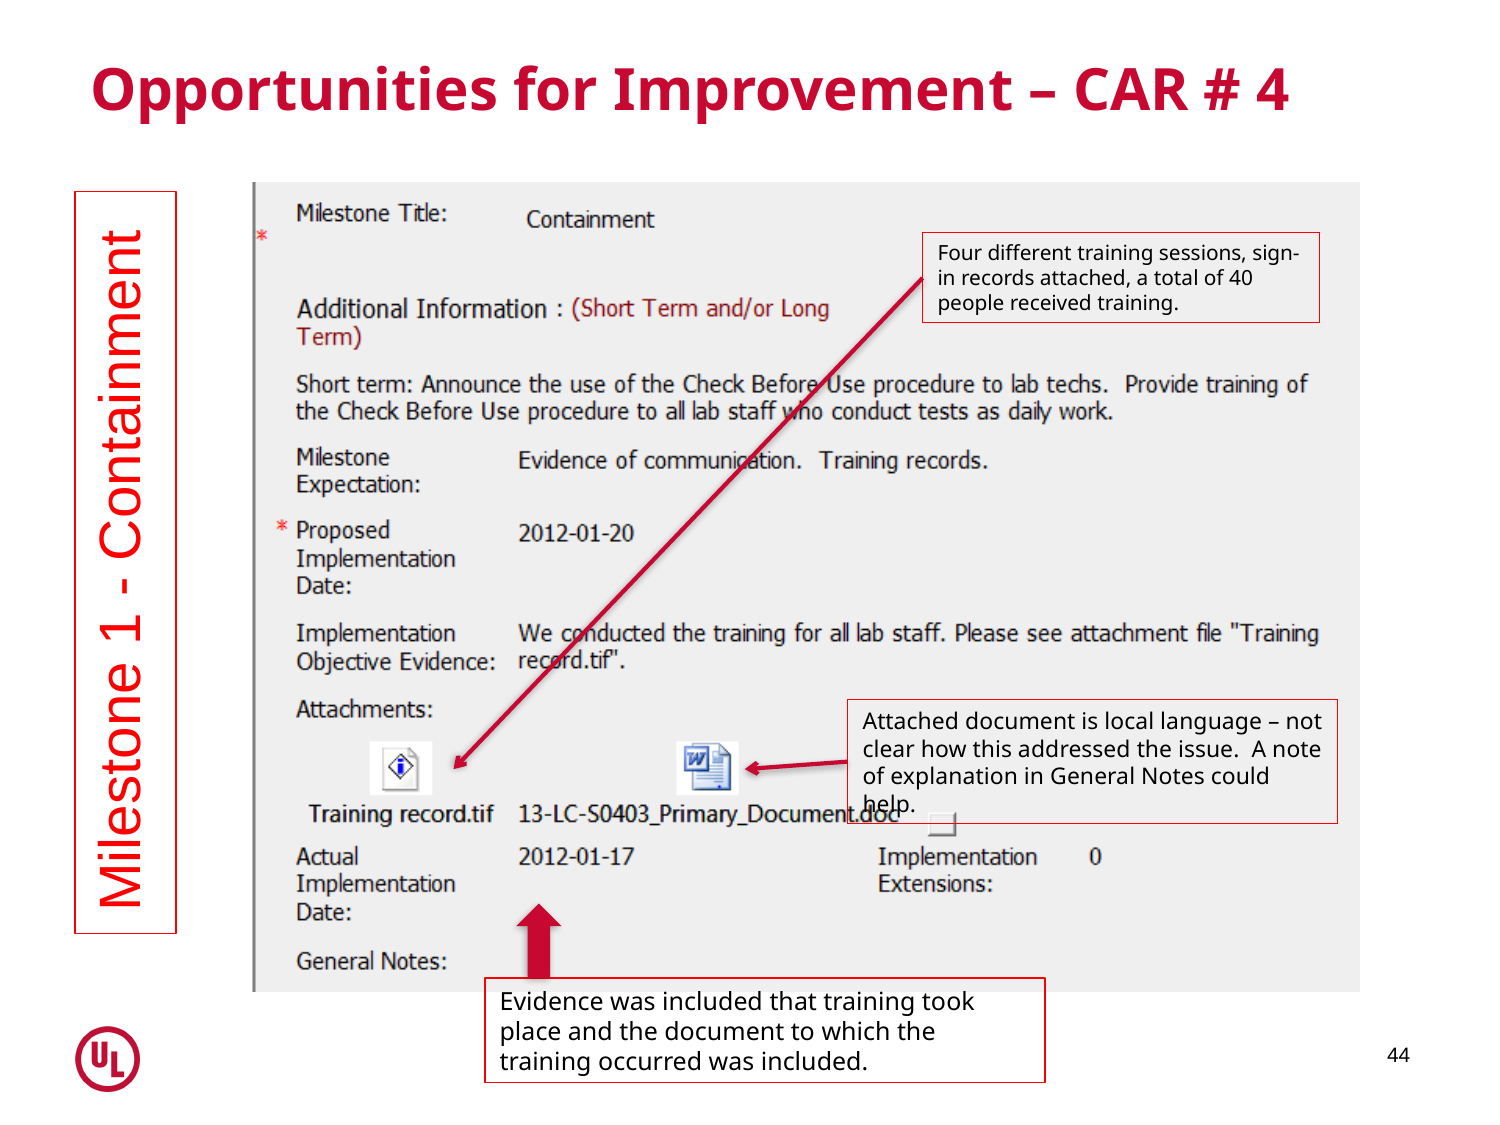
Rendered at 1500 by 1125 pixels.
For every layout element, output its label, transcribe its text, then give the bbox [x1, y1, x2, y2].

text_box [453, 277, 923, 770]
slide_number 44 [1319, 1024, 1425, 1085]
text_box Milestone 1 - Containment [74, 191, 176, 934]
title Opportunities for Improvement – CAR # 4 [75, 45, 1425, 233]
picture [75, 1026, 140, 1092]
picture [248, 182, 1360, 993]
text_box Evidence was included that training took place and the document to which the training occurred was included. [484, 1000, 1045, 1083]
